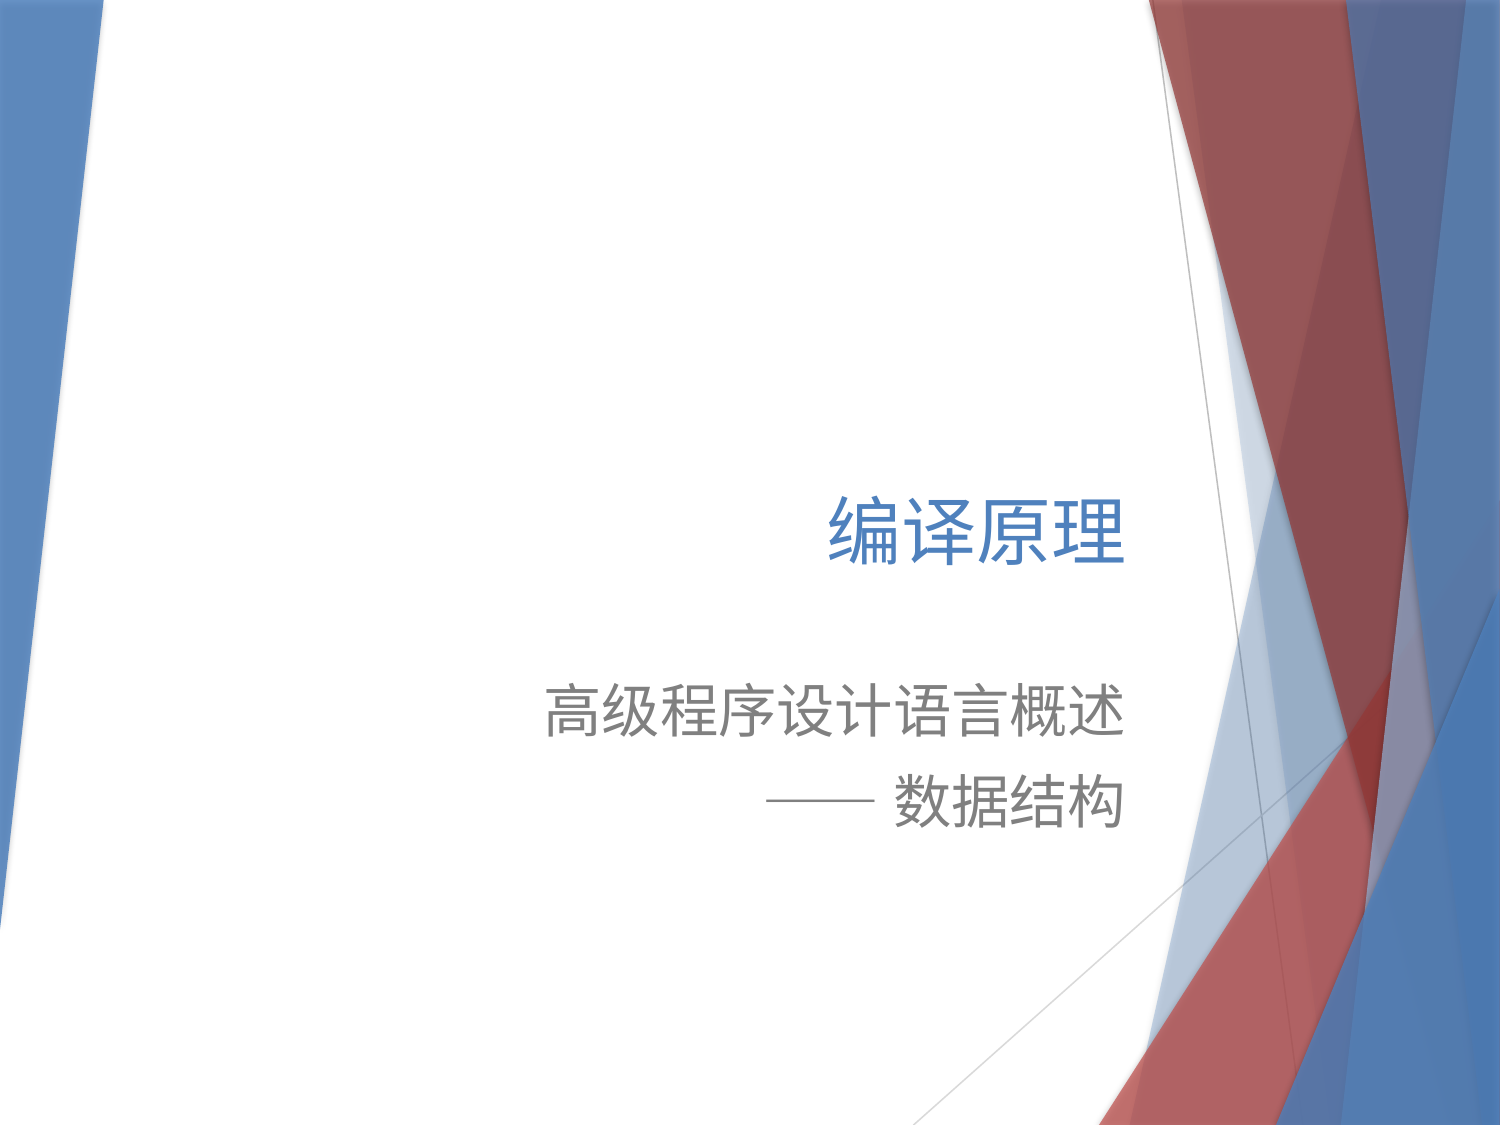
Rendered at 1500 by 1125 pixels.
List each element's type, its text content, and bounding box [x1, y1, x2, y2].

title 编译原理 [185, 394, 1141, 664]
subtitle 高级程序设计语言概述 ——数据结构 [185, 664, 1141, 845]
